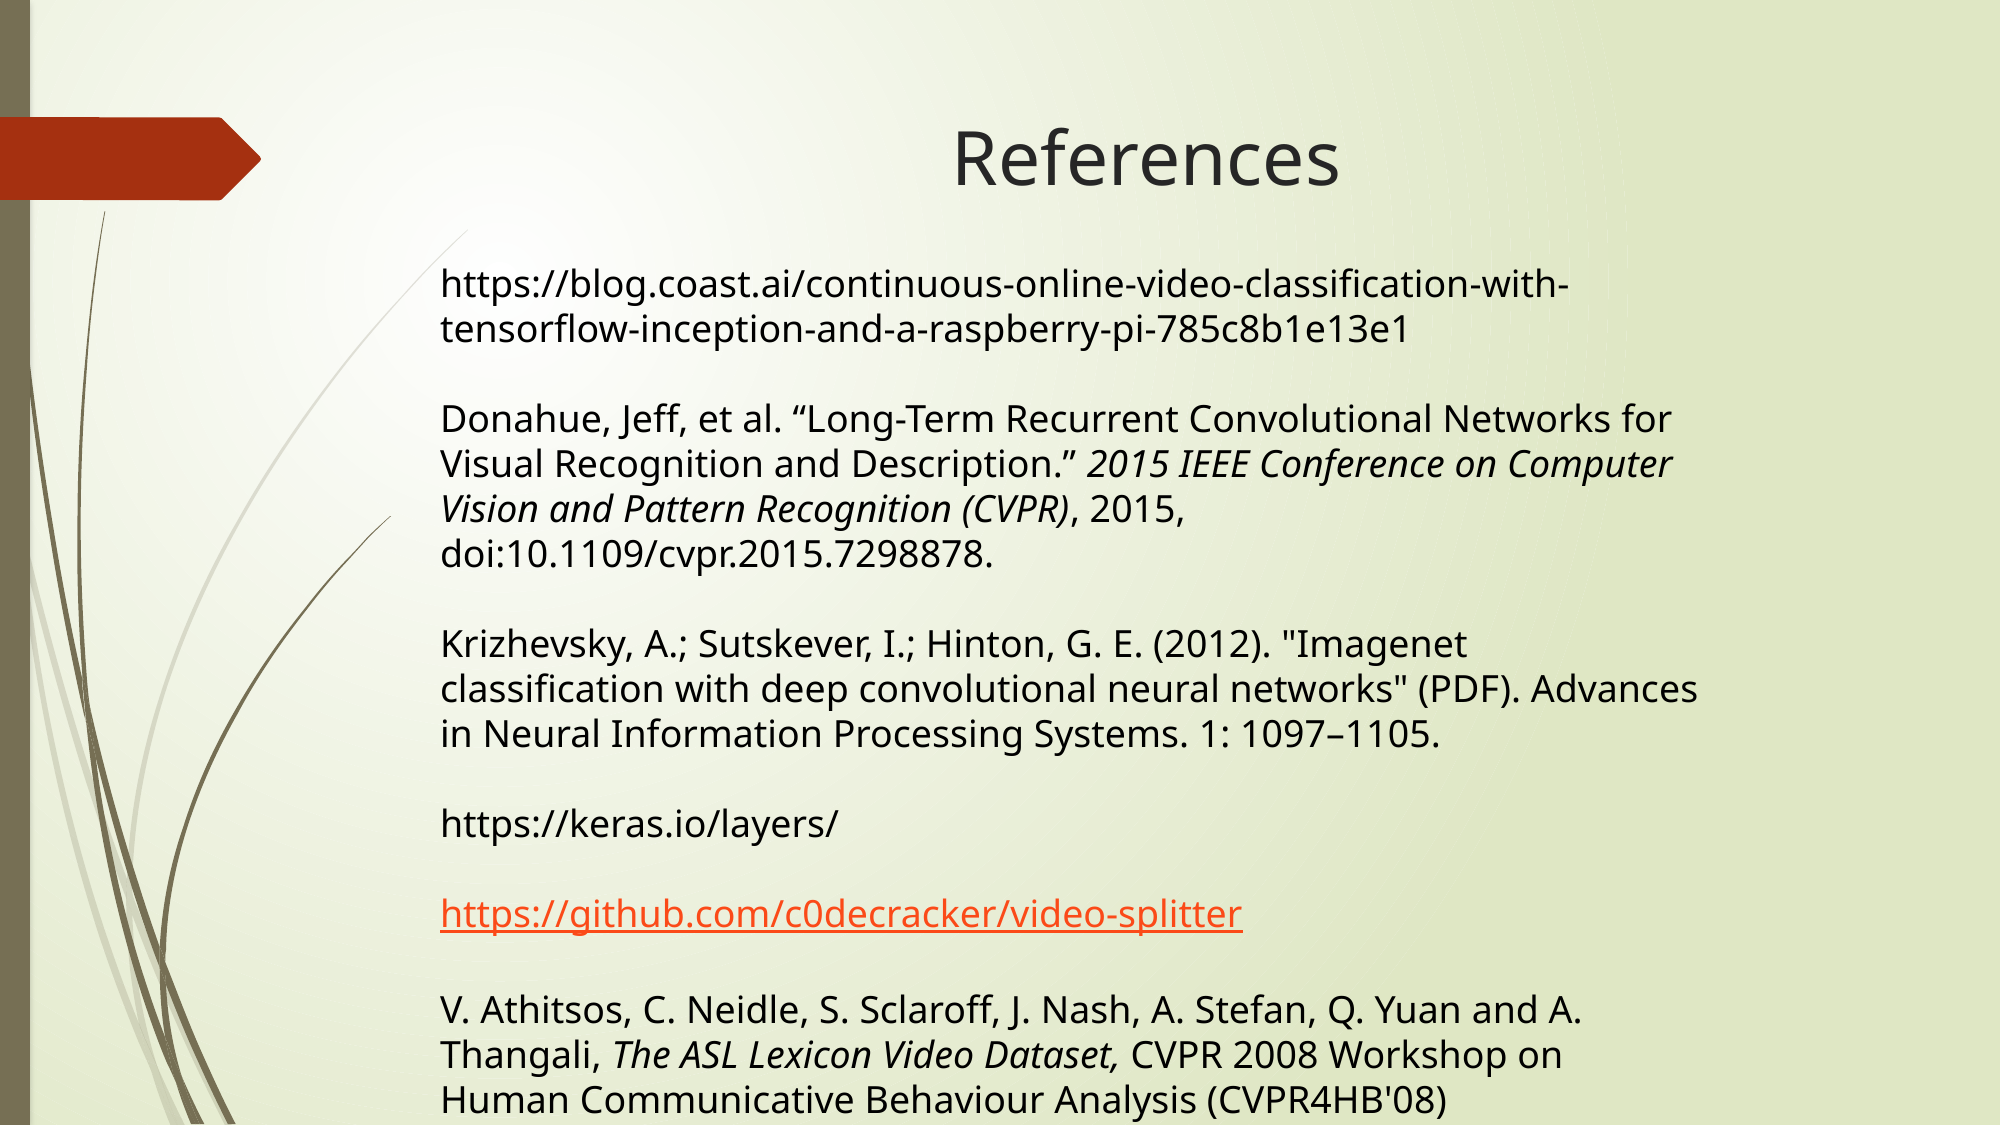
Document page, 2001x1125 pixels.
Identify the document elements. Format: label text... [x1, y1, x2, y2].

text_box https://blog.coast.ai/continuous-online-video-classification-with-tensorflow-inception-and-a-raspberry-pi-785c8b1e13e1 Donahue, Jeff, et al. “Long-Term Recurrent Convolutional Networks for Visual Recognition and Description.” 2015 IEEE Conference on Computer Vision and Pattern Recognition (CVPR), 2015, doi:10.1109/cvpr.2015.7298878. Krizhevsky, A.; Sutskever, I.; Hinton, G. E. (2012). "Imagenet classification with deep convolutional neural networks" (PDF). Advances in Neural Information Processing Systems. 1: 1097–1105. https://keras.io/layers/ https://github.com/c0decracker/video-splitter V. Athitsos, C. Neidle, S. Sclaroff, J. Nash, A. Stefan, Q. Yuan and A. Thangali, The ASL Lexicon Video Dataset, CVPR 2008 Workshop on Human Communicative Behaviour Analysis (CVPR4HB'08) [425, 207, 1716, 1125]
title References [425, 102, 1888, 313]
